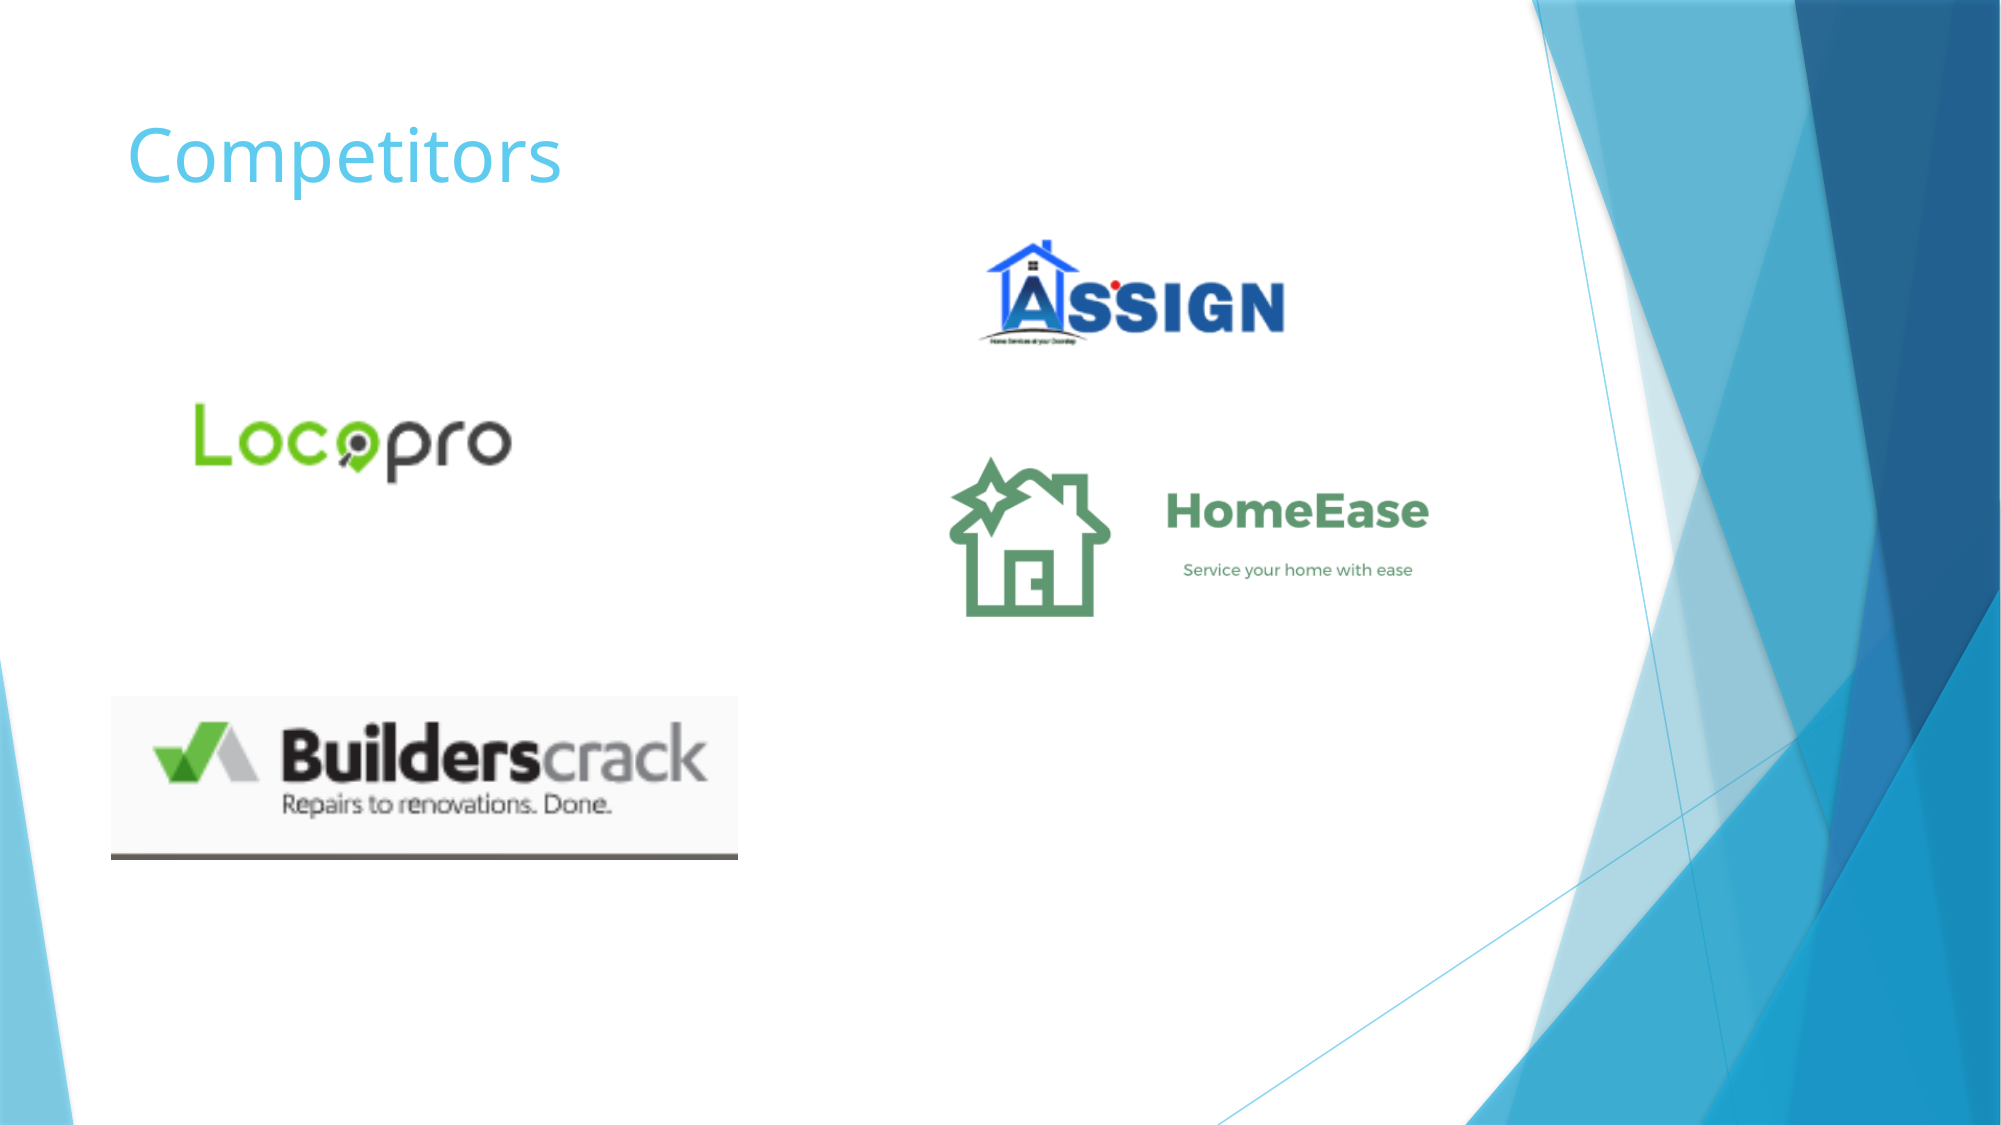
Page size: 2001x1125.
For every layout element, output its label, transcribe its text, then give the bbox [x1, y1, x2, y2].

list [64, 356, 586, 520]
title Competitors [111, 99, 1522, 317]
picture [910, 437, 1463, 643]
picture [910, 227, 1326, 376]
picture [110, 696, 739, 860]
